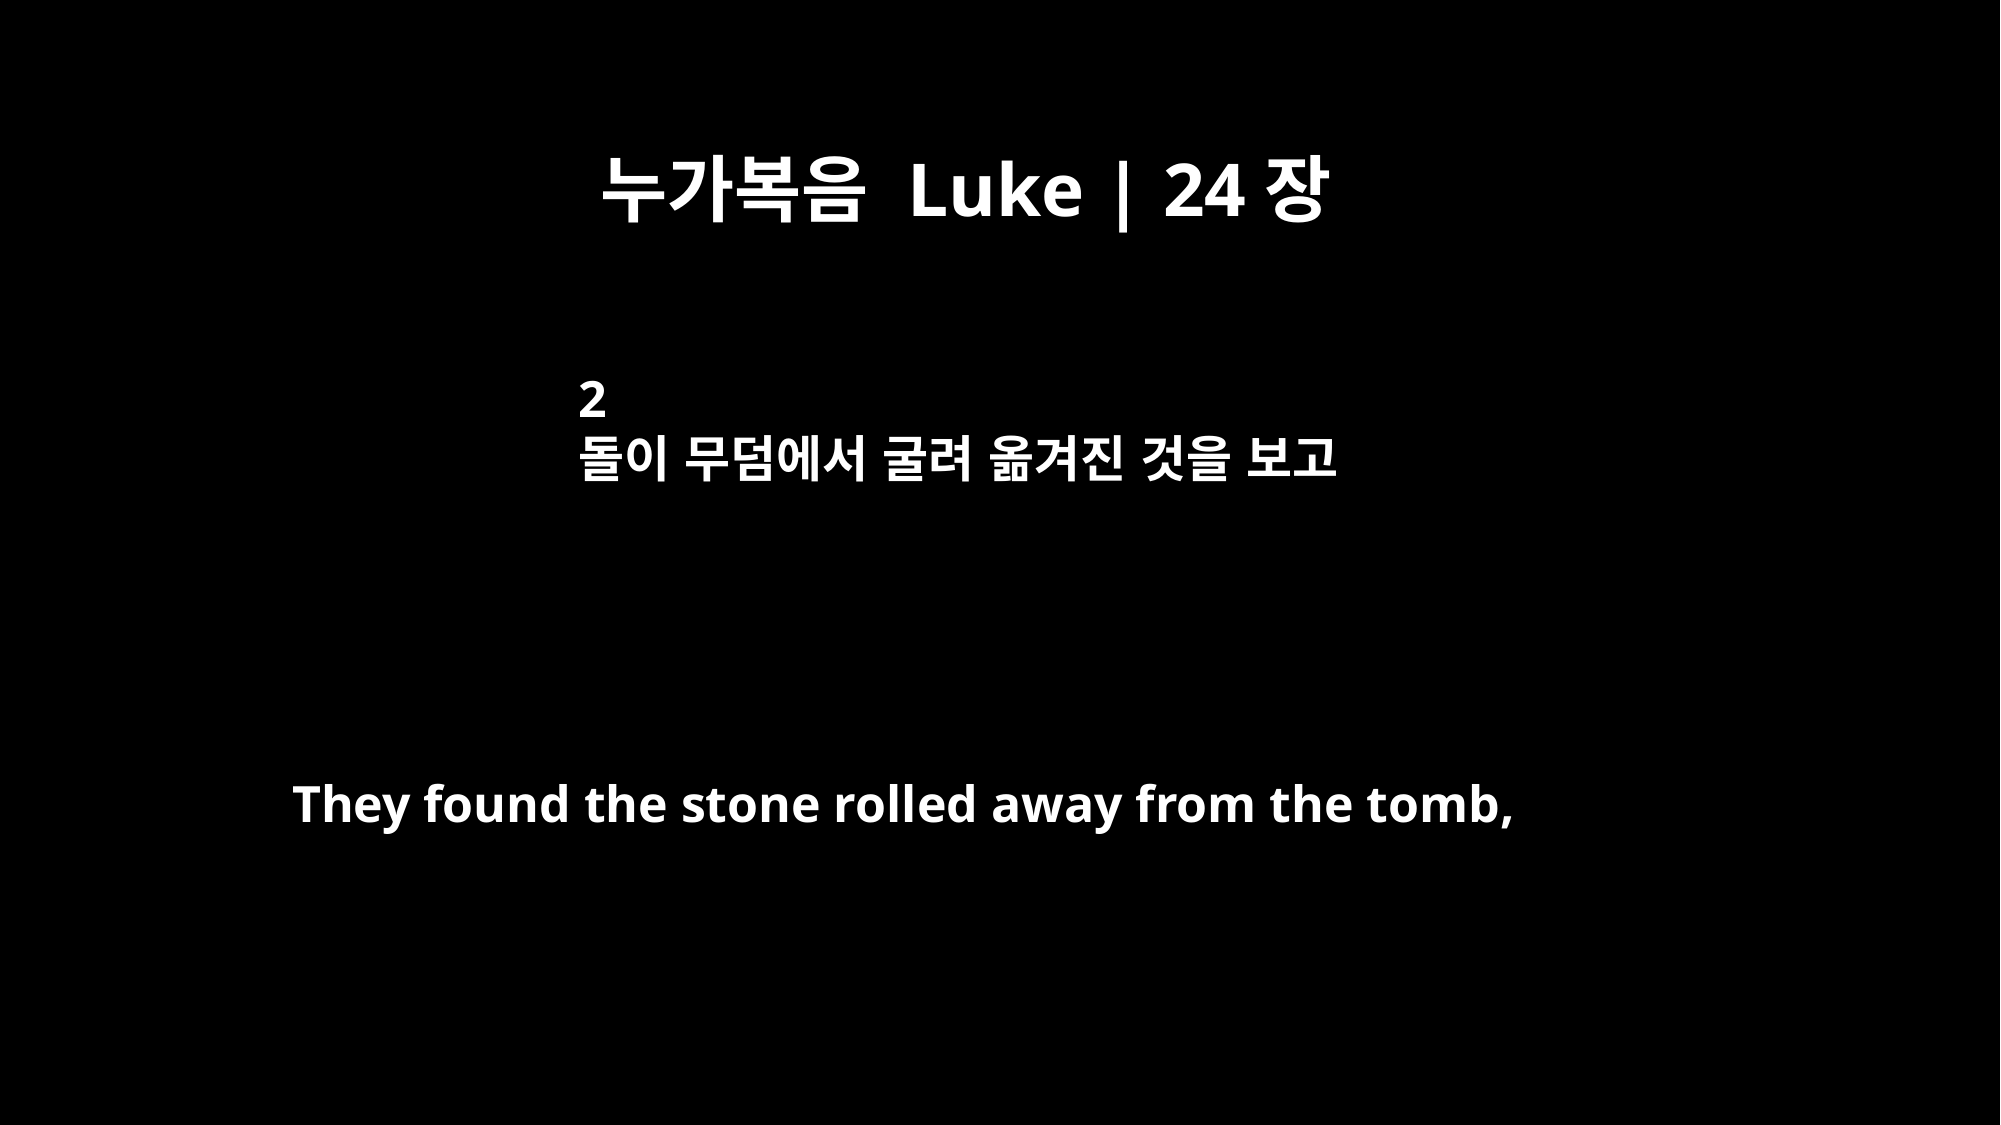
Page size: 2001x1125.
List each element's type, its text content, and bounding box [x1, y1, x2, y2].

text_box 누가복음 Luke | 24장 [585, 136, 1347, 239]
text_box They found the stone rolled away from the tomb, [277, 764, 1531, 840]
text_box 2 돌이 무덤에서 굴려 옮겨진 것을 보고 [563, 359, 1354, 495]
